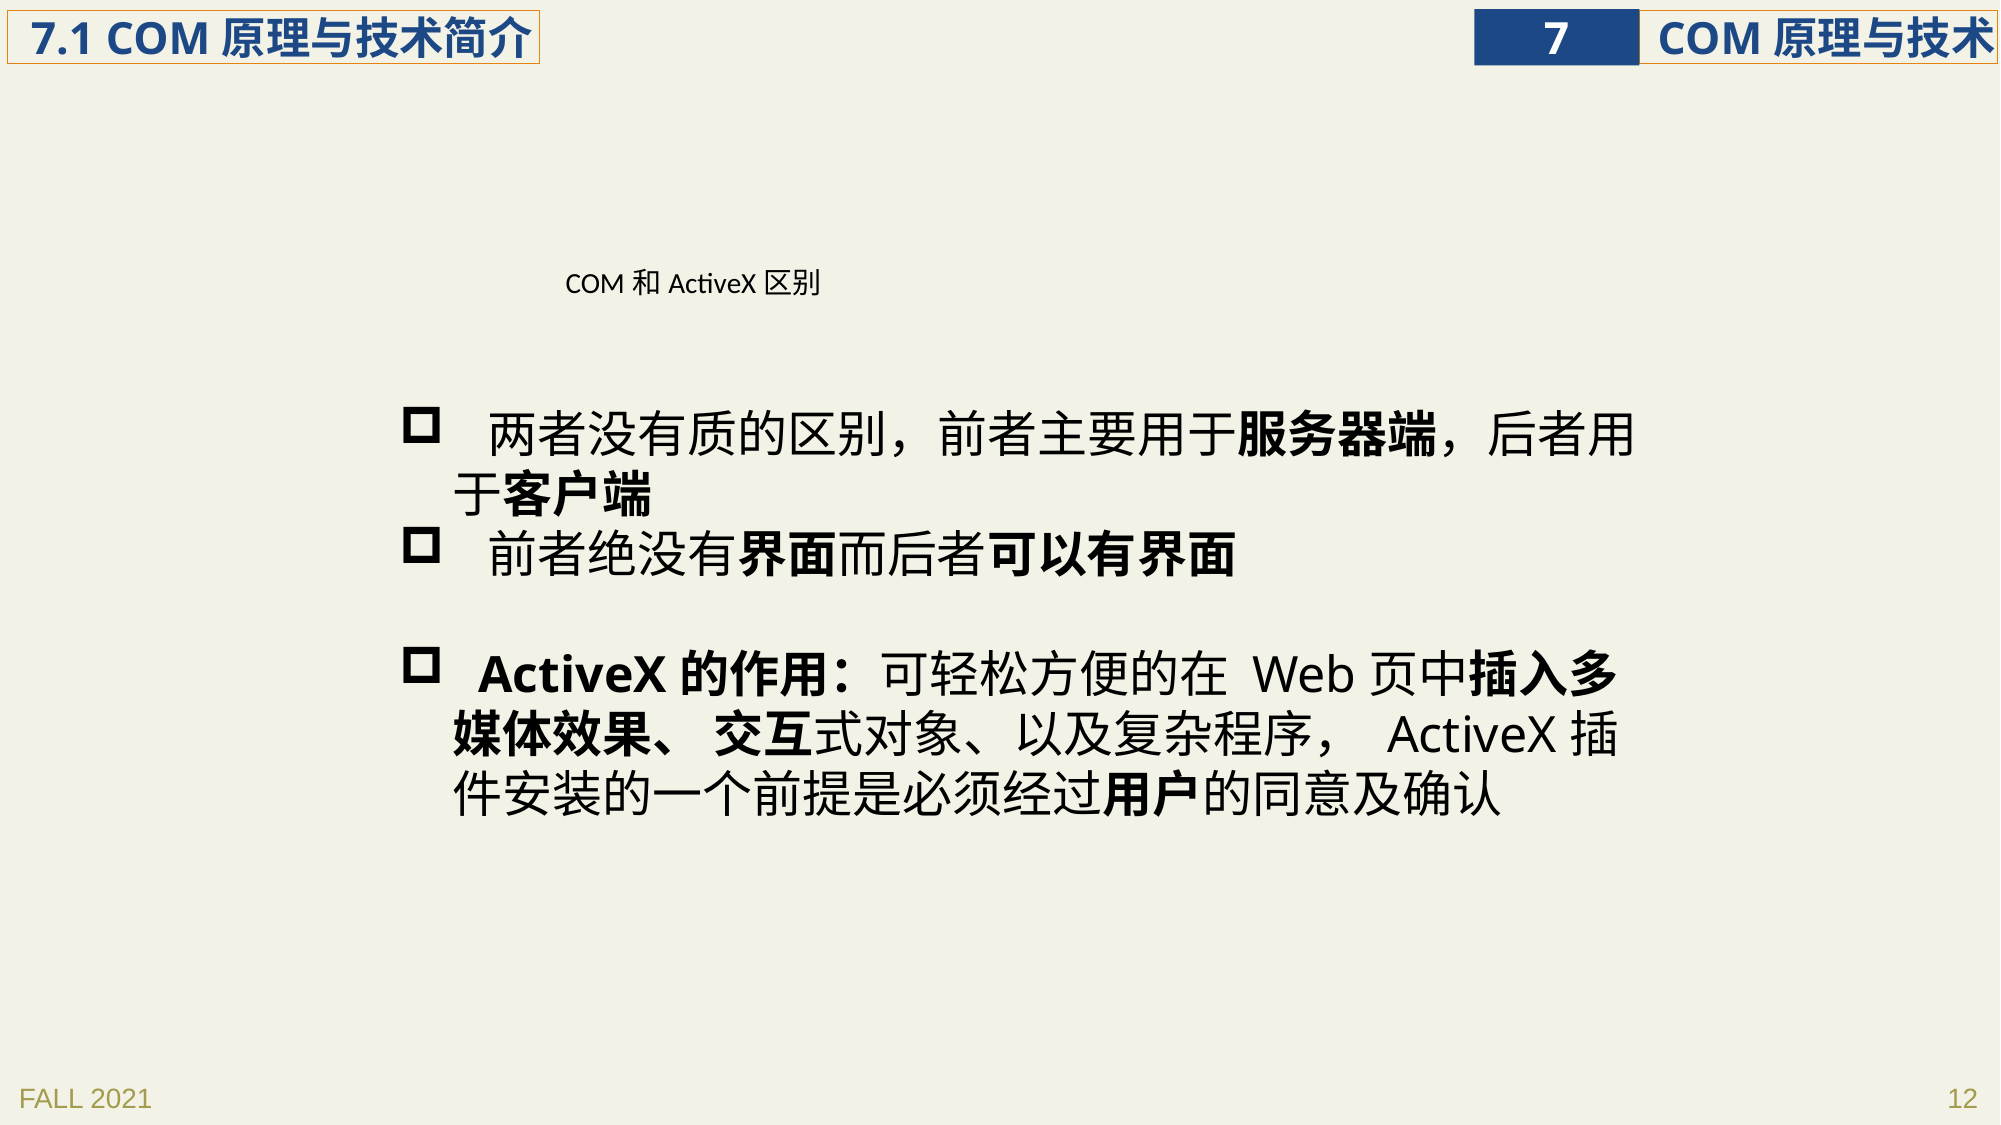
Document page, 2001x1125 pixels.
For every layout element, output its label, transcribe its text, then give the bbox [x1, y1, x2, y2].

title COM和ActiveX区别 [554, 222, 1469, 341]
list 两者没有质的区别，前者主要用于服务器端，后者用于客户端 前者绝没有界面而后者可以有界面 ActiveX的作用：可轻松方便的在 Web页中插入多媒体效果、 交互式对象、以及复杂程序， ActiveX插件安装的一个前提是必须经过用户的同意及确认 [370, 396, 1673, 1072]
